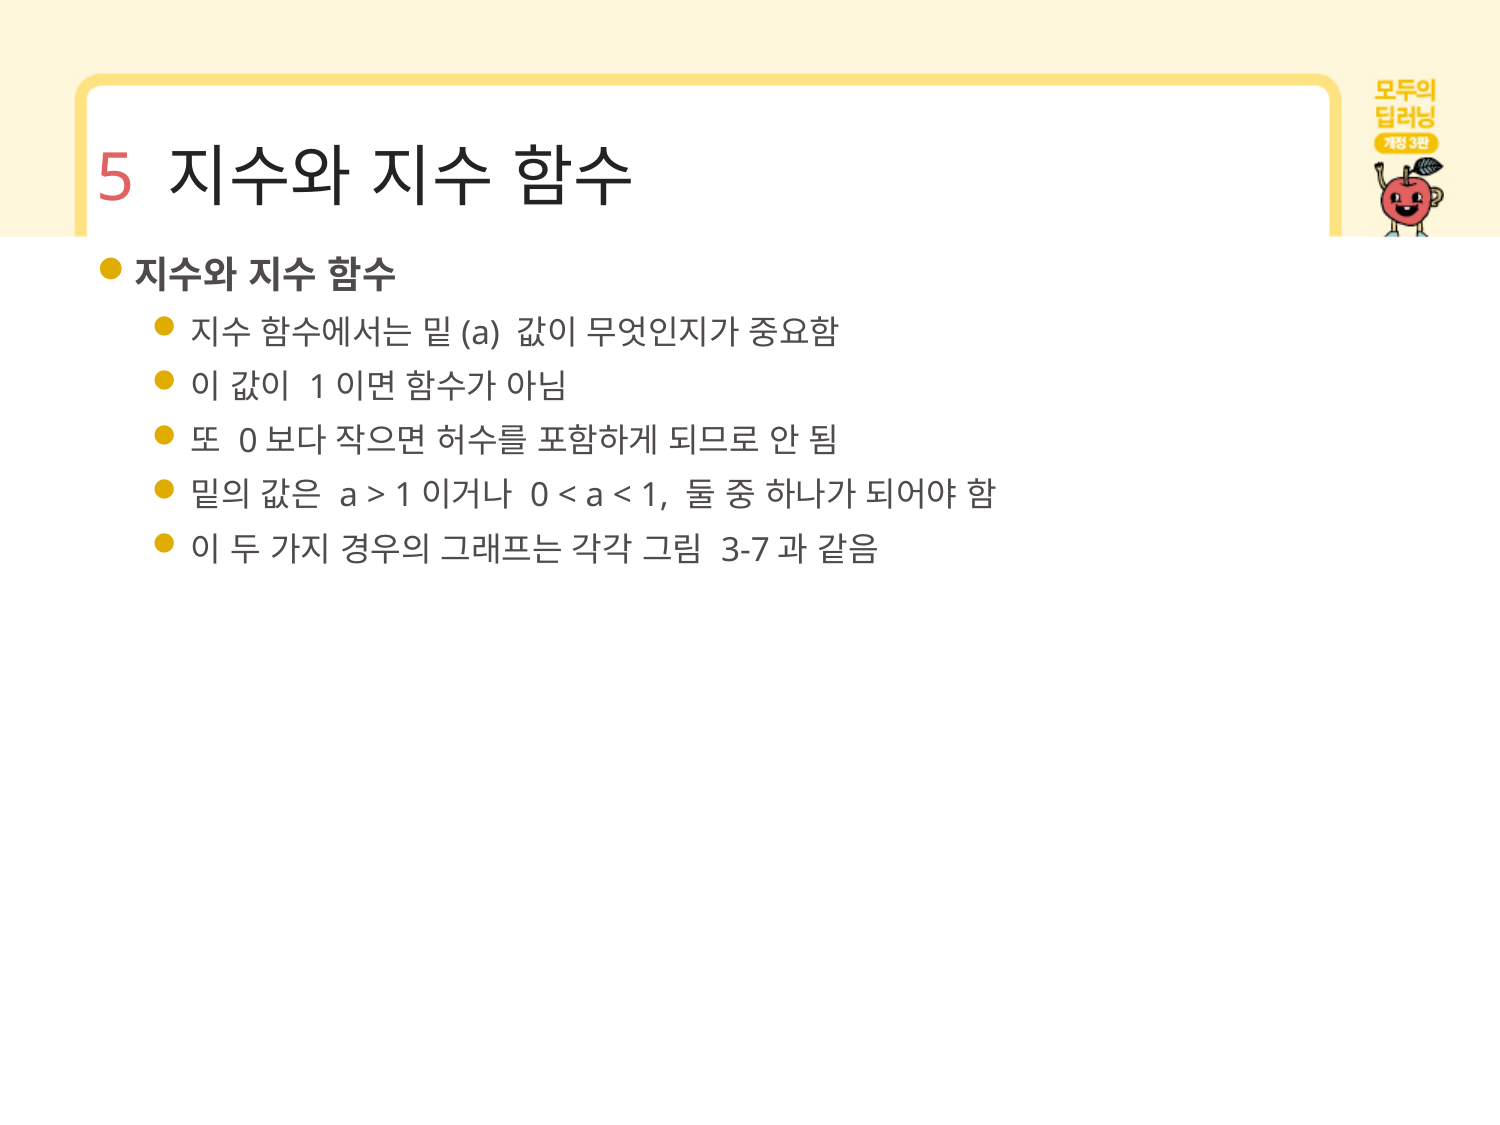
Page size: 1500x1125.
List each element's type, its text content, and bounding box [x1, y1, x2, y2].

picture [0, 0, 1500, 1125]
title 5 지수와 지수 함수 [81, 90, 1412, 222]
list 지수와 지수 함수 지수 함수에서는 밑(a) 값이 무엇인지가 중요함 이 값이 1이면 함수가 아님 또 0보다 작으면 허수를 포함하게 되므로 안 됨 밑의 값은 a > 1이거나 0 < a < 1, 둘 중 하나가 되어야 함 이 두 가지 경우의 그래프는 각각 그림 3-7과 같음 [81, 239, 1412, 1054]
